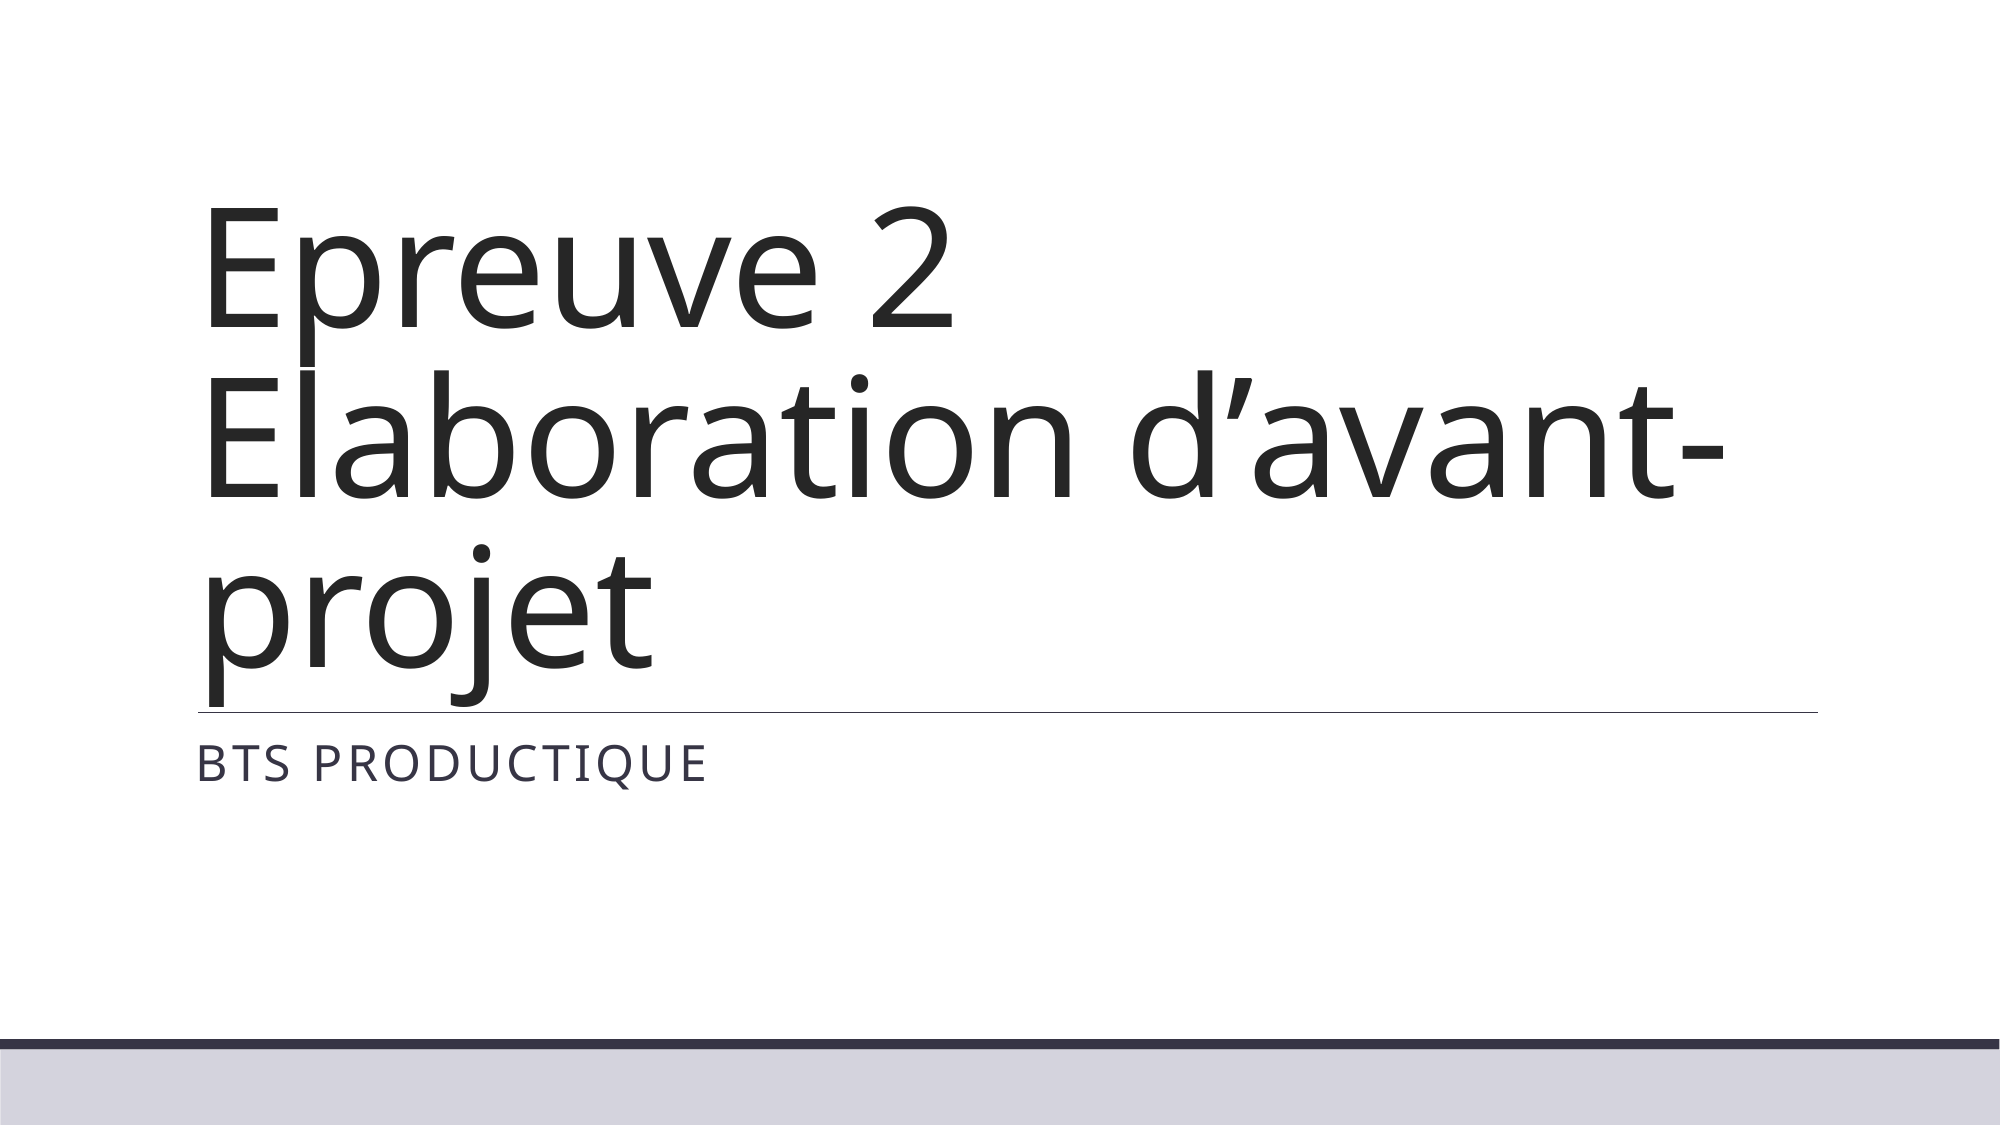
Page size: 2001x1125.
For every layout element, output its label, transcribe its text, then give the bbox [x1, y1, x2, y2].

subtitle BTS Productique [180, 730, 1831, 919]
title Epreuve 2 Elaboration d’avant-projet [180, 124, 1830, 710]
